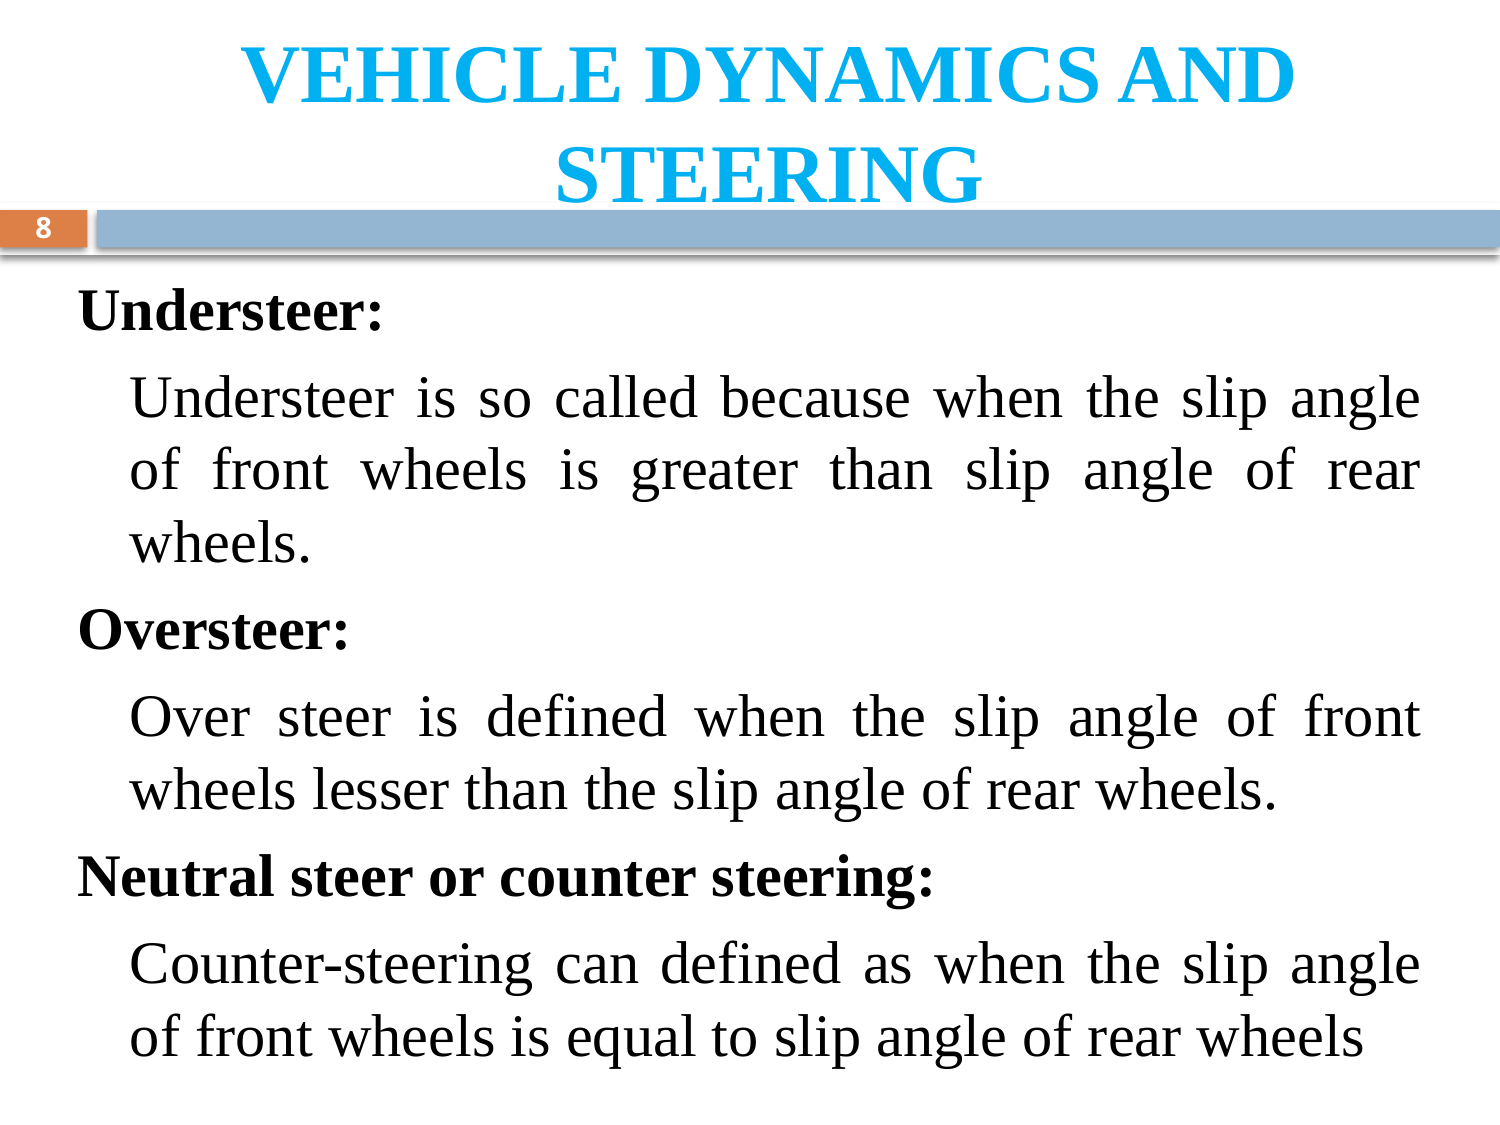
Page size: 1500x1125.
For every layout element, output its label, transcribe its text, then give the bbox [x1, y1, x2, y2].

list Understeer: Understeer is so called because when the slip angle of front wheels is greater than slip angle of rear wheels. Oversteer: Over steer is defined when the slip angle of front wheels lesser than the slip angle of rear wheels. Neutral steer or counter steering: Counter-steering can defined as when the slip angle of front wheels is equal to slip angle of rear wheels [62, 262, 1438, 1088]
slide_number 8 [0, 208, 88, 249]
title VEHICLE DYNAMICS AND STEERING [100, 37, 1438, 200]
